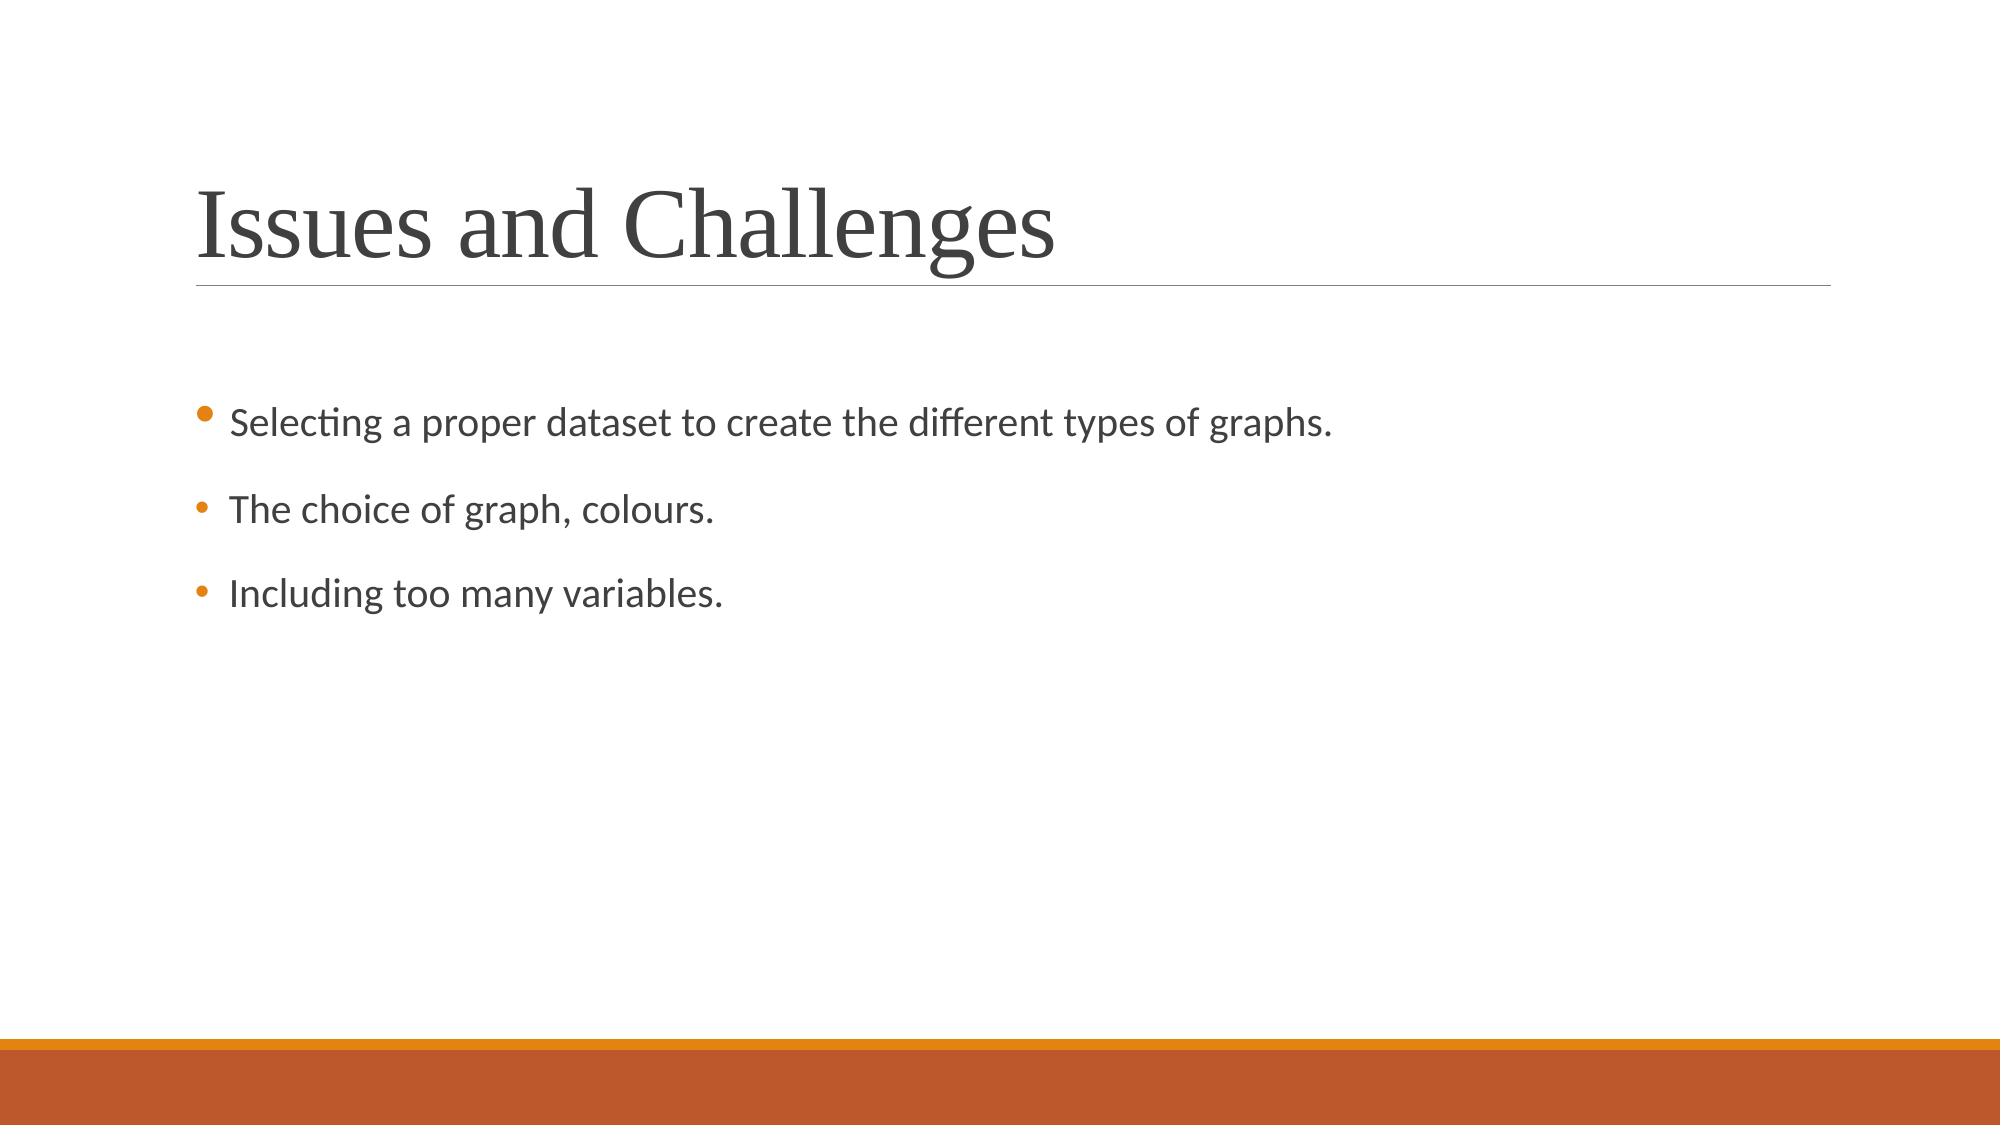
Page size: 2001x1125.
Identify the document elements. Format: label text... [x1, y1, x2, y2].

title Issues and Challenges [180, 47, 1830, 285]
text_box Selecting a proper dataset to create the different types of graphs. The choice of graph, colours. Including too many variables. [194, 363, 1898, 851]
